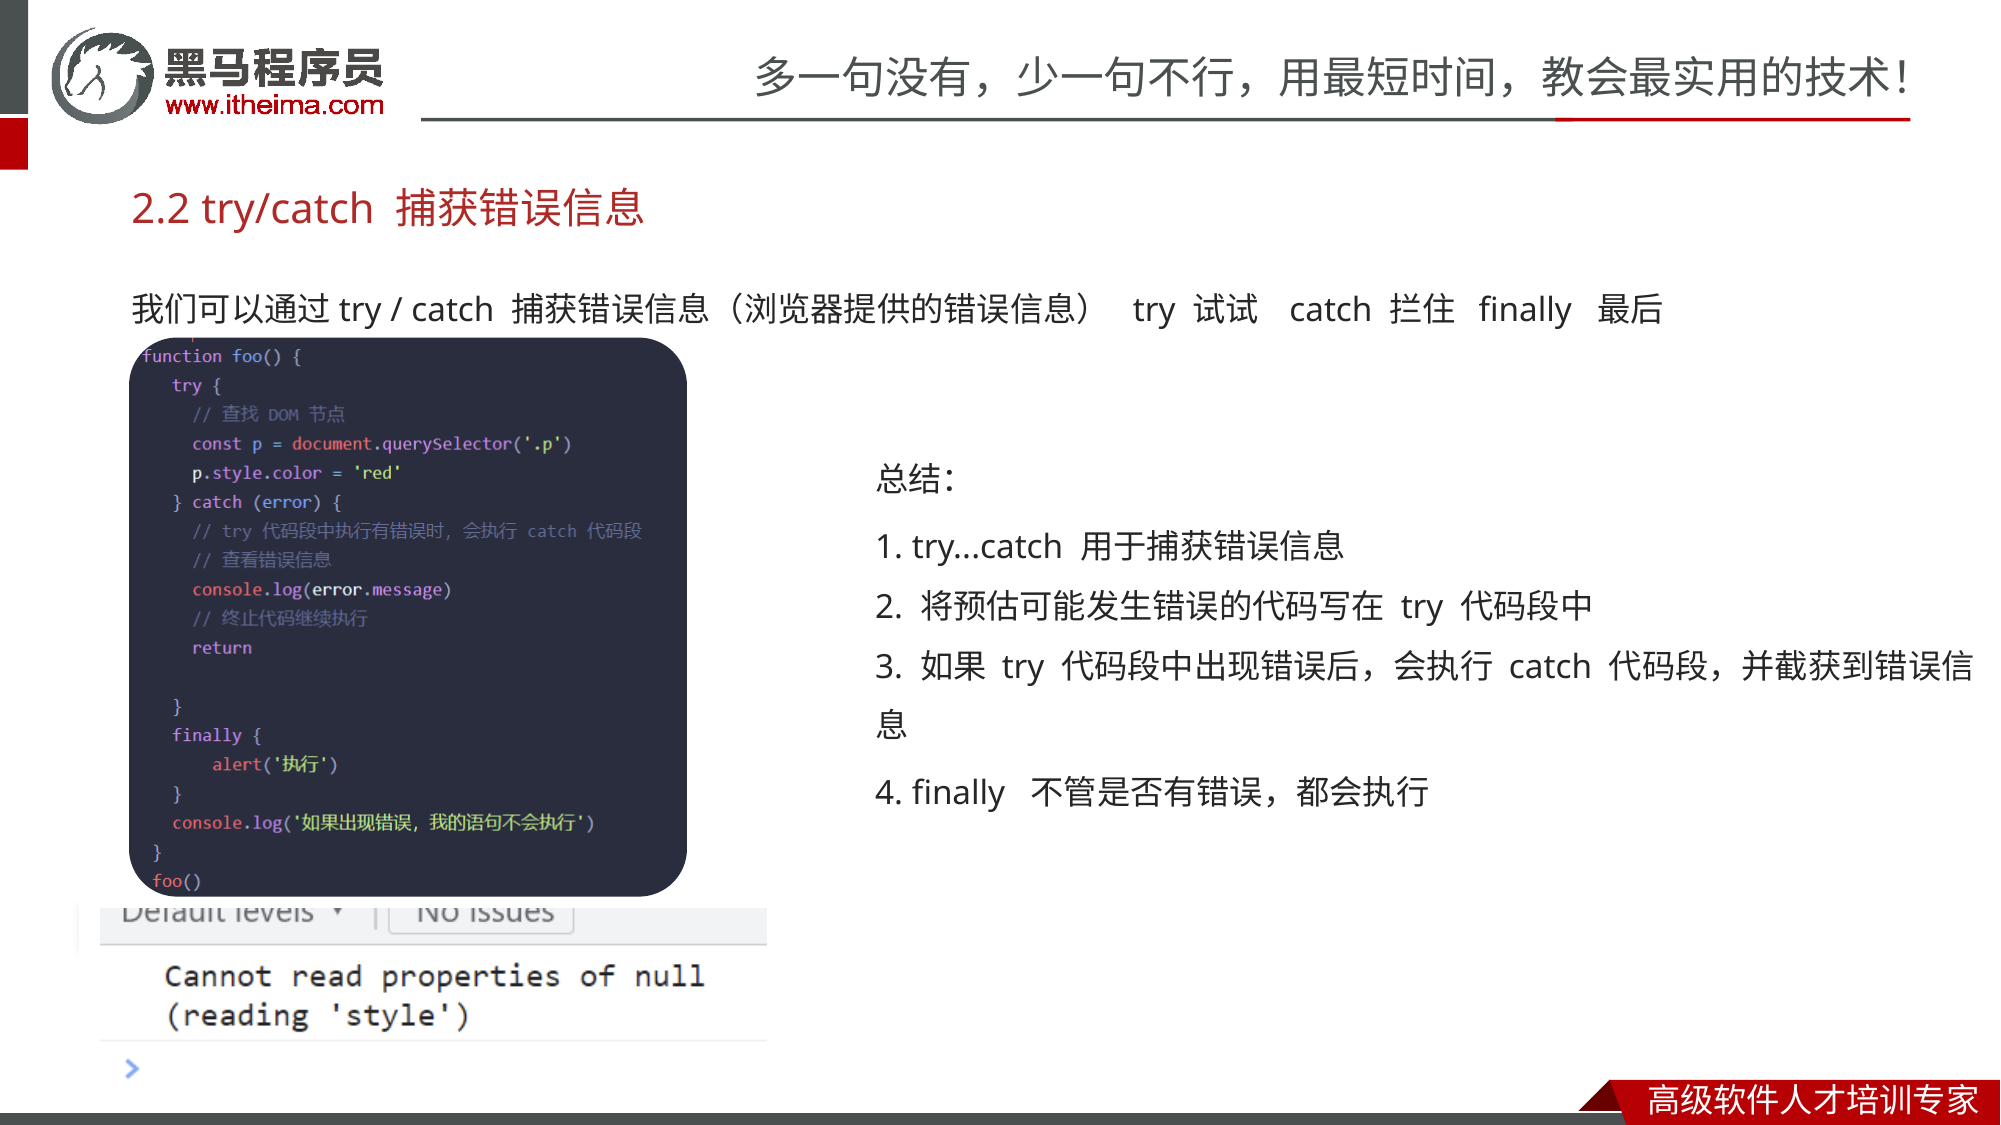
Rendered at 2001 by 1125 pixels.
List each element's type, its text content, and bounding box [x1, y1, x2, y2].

picture [50, 26, 384, 125]
picture [99, 908, 768, 1084]
text_box 总结： 1. try...catch 用于捕获错误信息 2. 将预估可能发生错误的代码写在 try 代码段中 3. 如果 try 代码段中出现错误后，会执行 catch 代码段，并截获到错误信息 4. finally 不管是否有错误，都会执行 [860, 431, 2000, 936]
picture [128, 337, 688, 897]
title 2.2 try/catch 捕获错误信息 [116, 164, 1880, 250]
list 我们可以通过try / catch 捕获错误信息（浏览器提供的错误信息） try 试试 catch 拦住 finally 最后 [116, 261, 1876, 1106]
